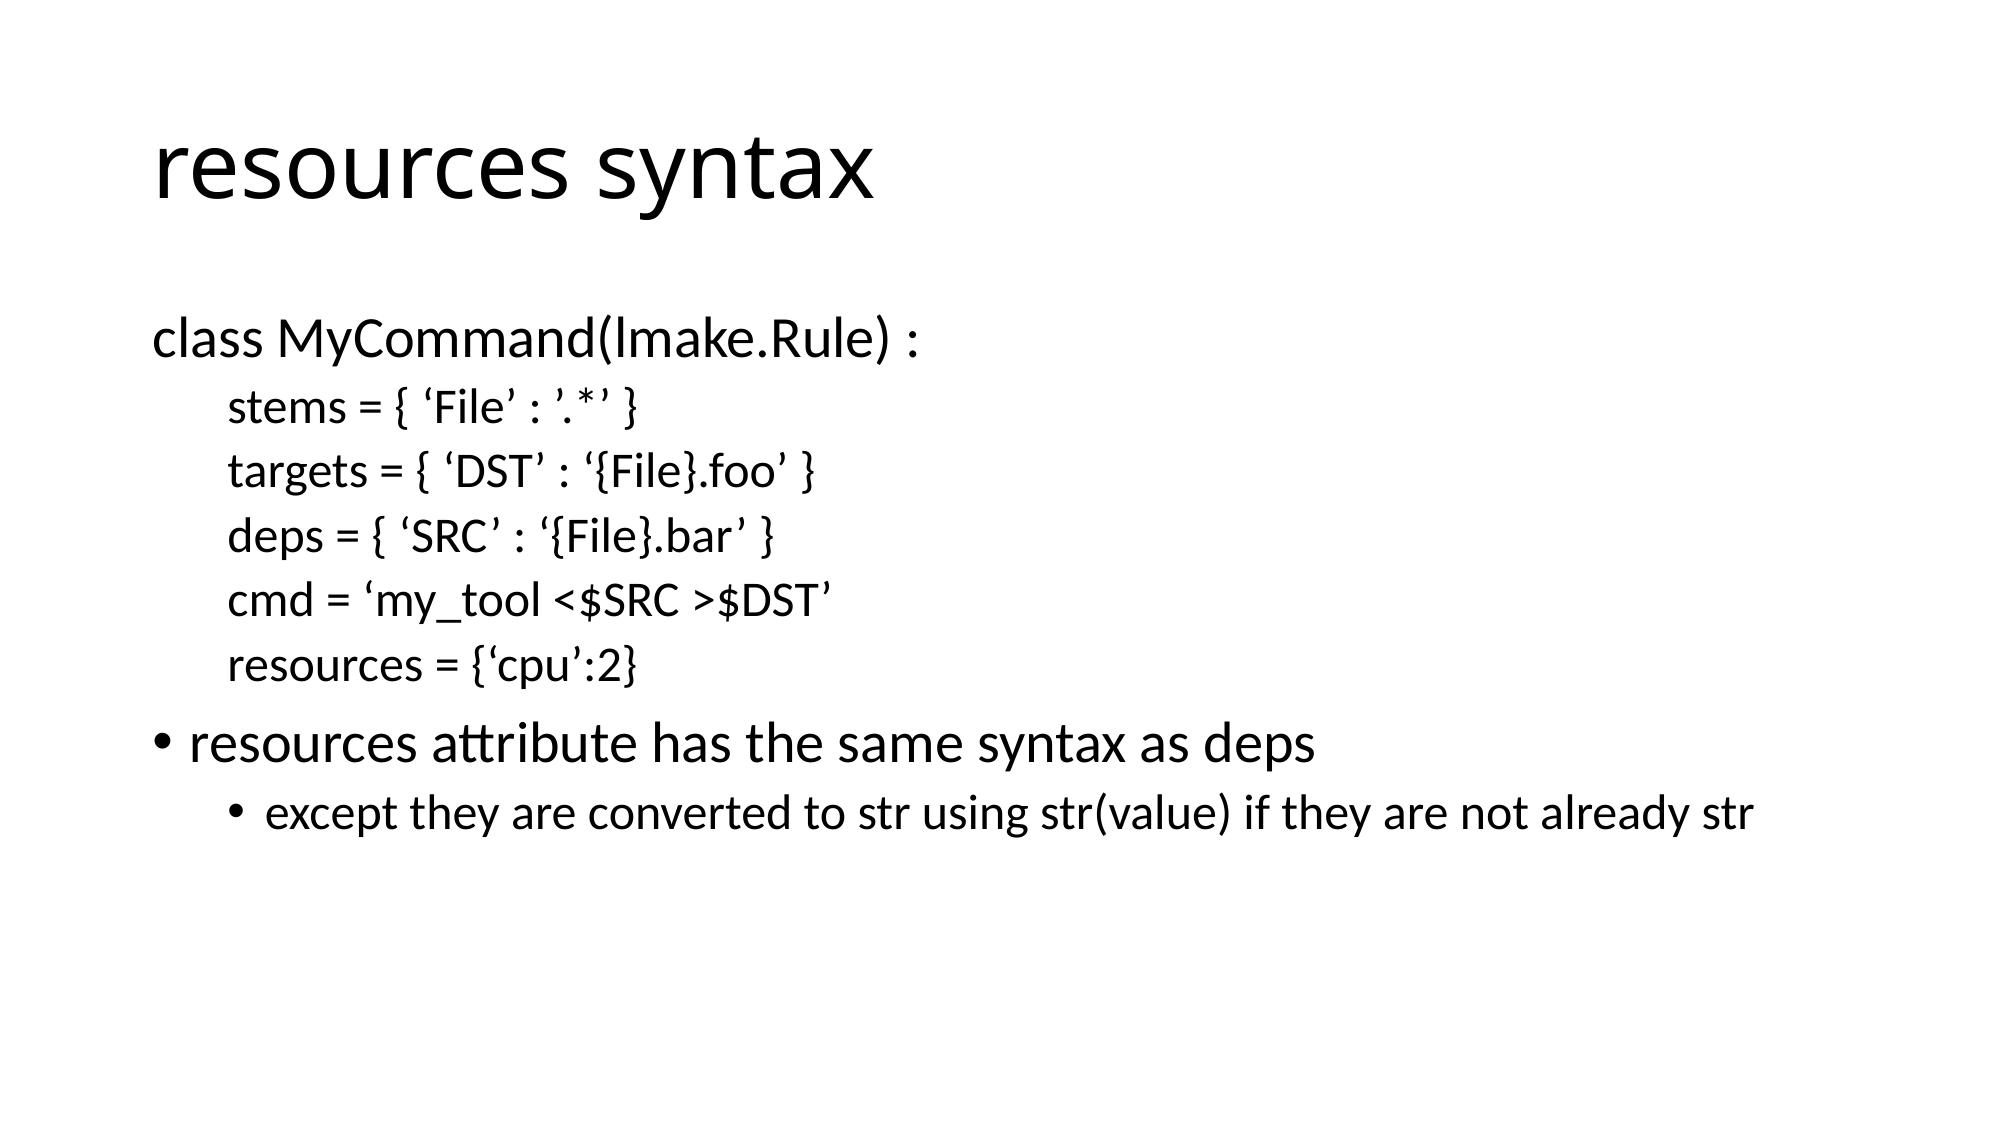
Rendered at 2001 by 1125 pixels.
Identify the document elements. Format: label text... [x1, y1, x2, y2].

title resources syntax [137, 59, 1863, 278]
list class MyCommand(lmake.Rule) : stems = { ‘File’ : ’.*’ } targets = { ‘DST’ : ‘{File}.foo’ } deps = { ‘SRC’ : ‘{File}.bar’ } cmd = ‘my_tool <$SRC >$DST’ resources = {‘cpu’:2} resources attribute has the same syntax as deps except they are converted to str using str(value) if they are not already str [137, 299, 1863, 1014]
